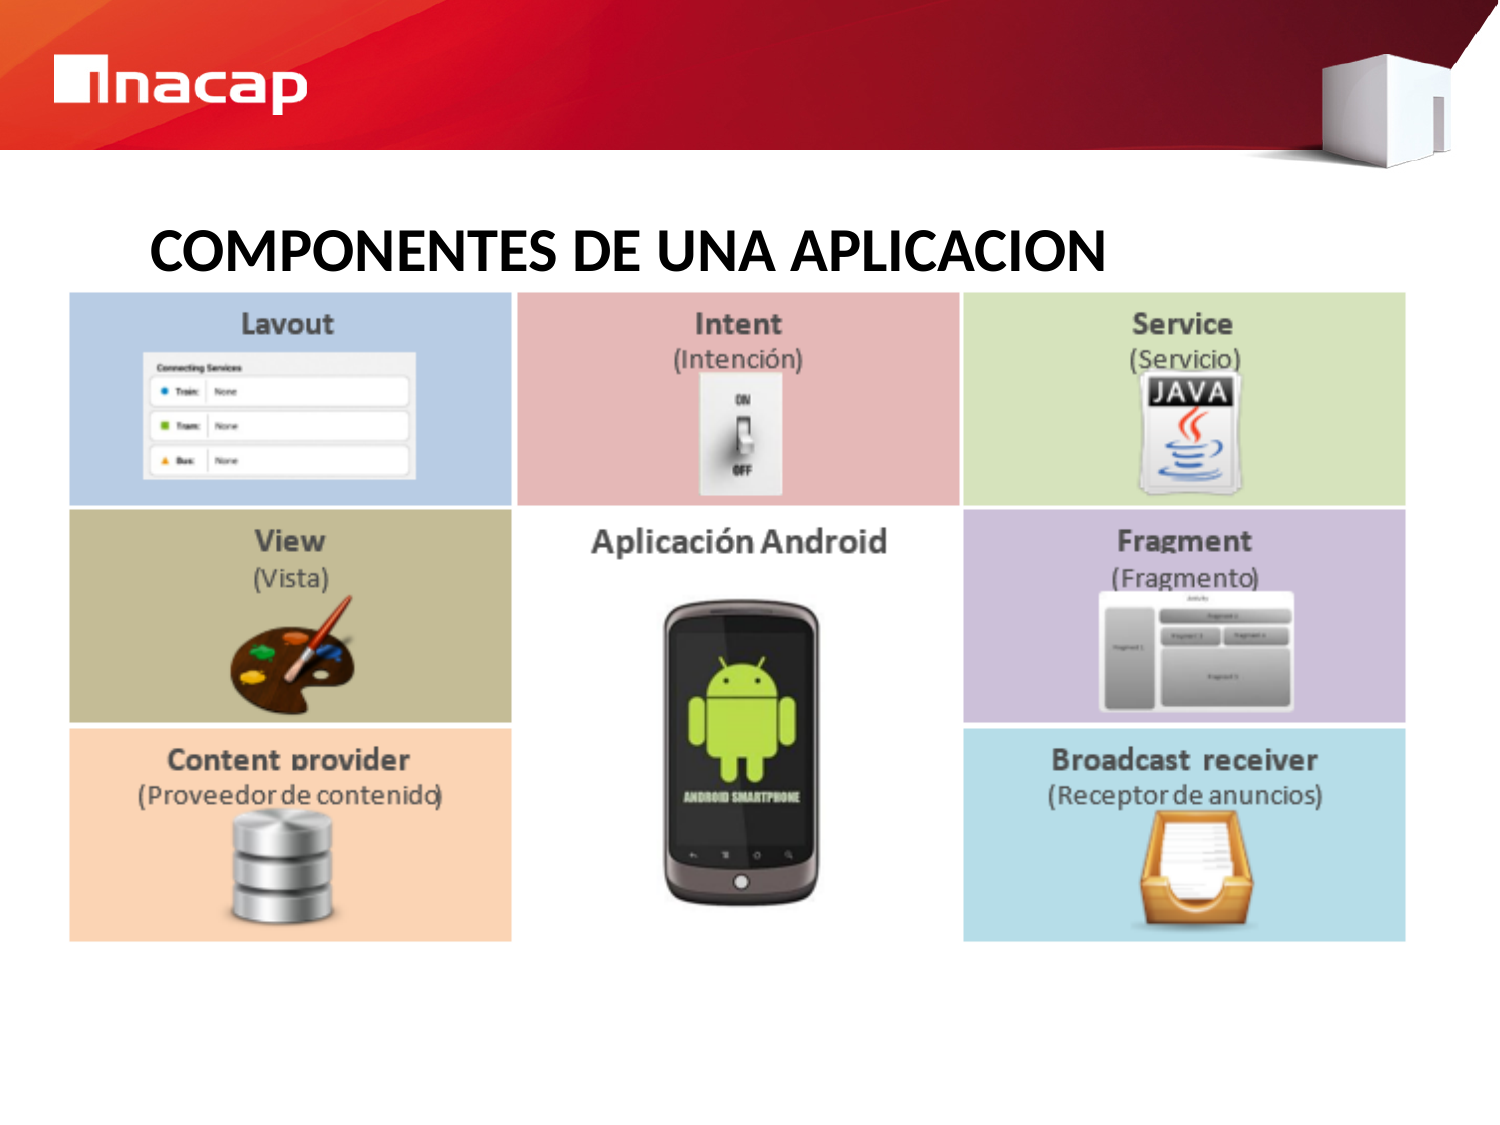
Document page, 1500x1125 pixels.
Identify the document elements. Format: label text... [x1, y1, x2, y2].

picture [62, 285, 1414, 953]
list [0, 0, 1499, 177]
text_box COMPONENTES DE UNA APLICACION [135, 201, 1279, 283]
